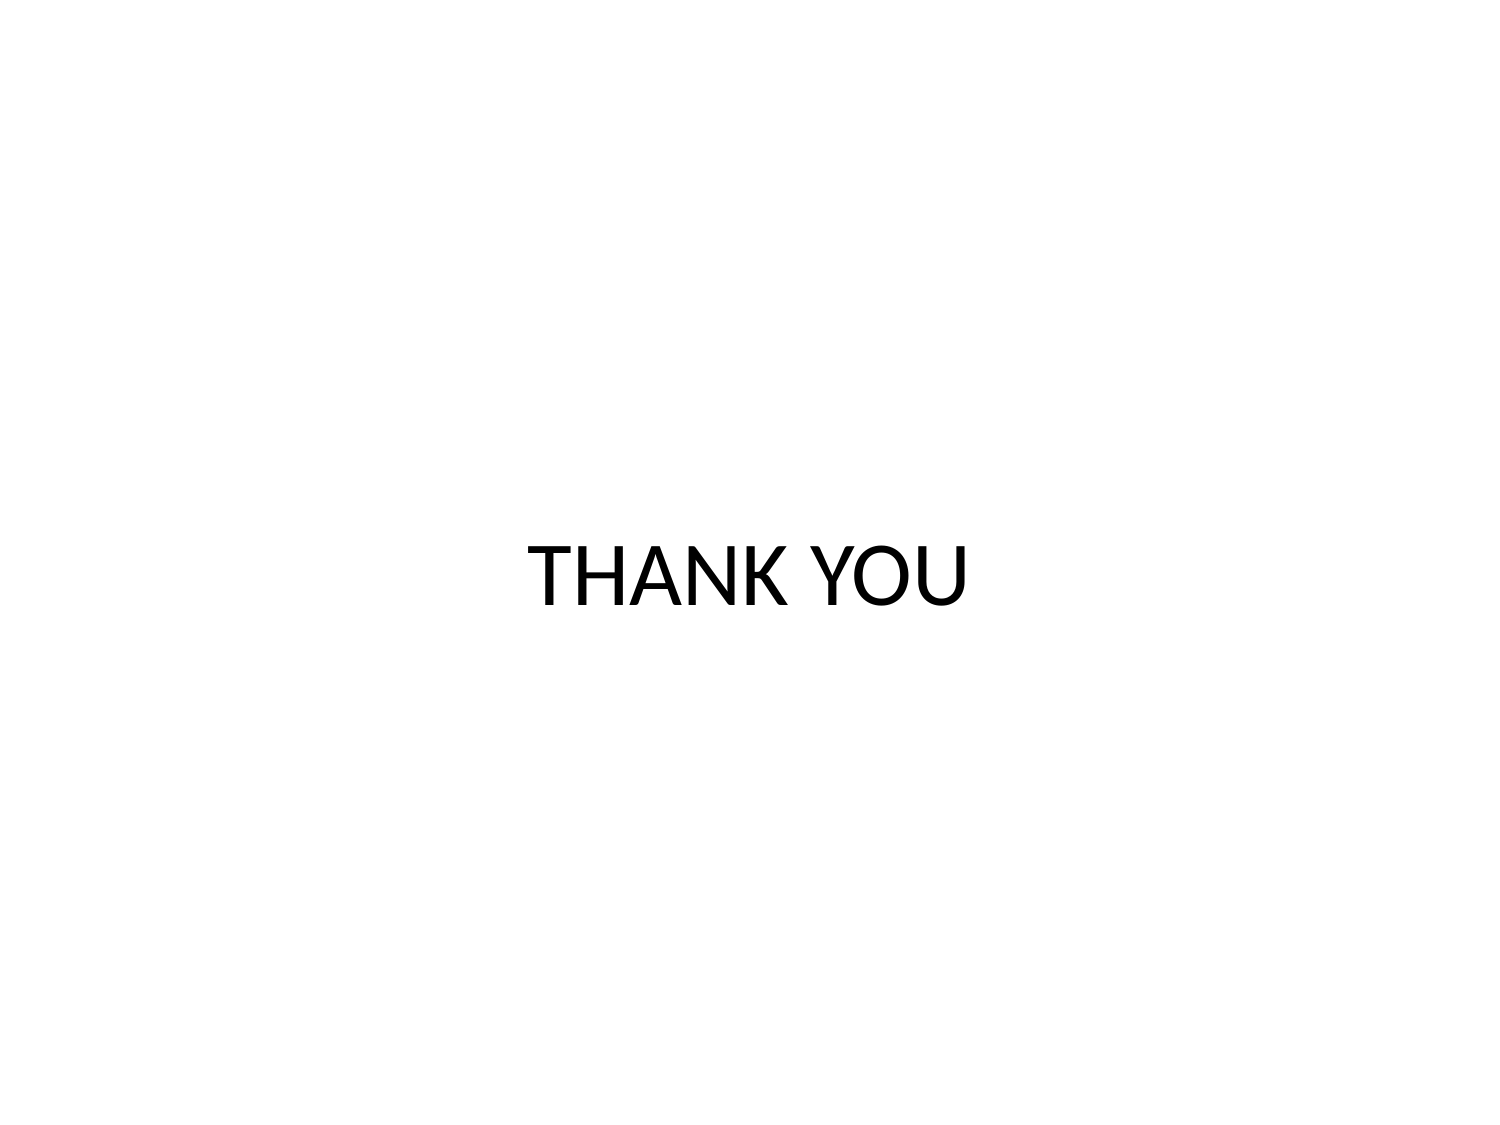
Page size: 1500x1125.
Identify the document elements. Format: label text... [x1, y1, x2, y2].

title THANK YOU [75, 474, 1425, 663]
